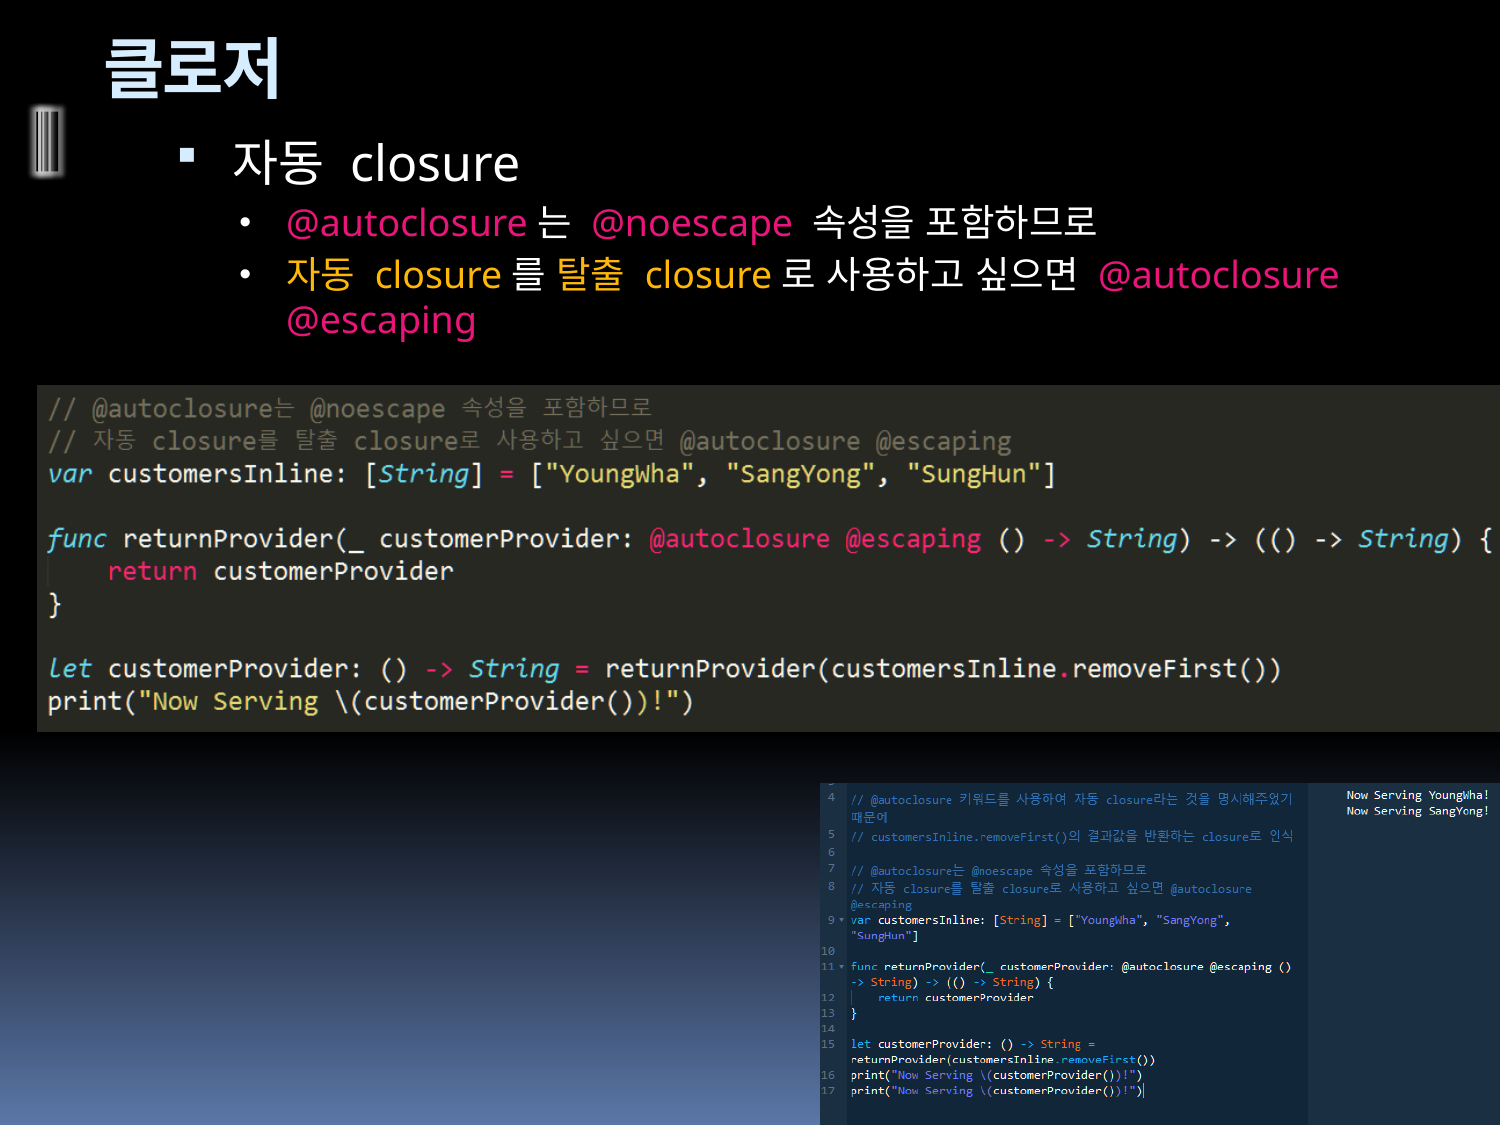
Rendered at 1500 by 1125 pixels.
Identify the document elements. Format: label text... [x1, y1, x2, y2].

picture [820, 782, 1500, 1125]
title 클로저 [88, 19, 1500, 117]
picture [36, 384, 1500, 733]
list 자동 closure @autoclosure는 @noescape 속성을 포함하므로 자동 closure를 탈출 closure로 사용하고 싶으면 @autoclosure @escaping [150, 124, 1500, 377]
list 자동 closure @autoclosure는 @noescape 속성을 포함하므로 자동 closure를 탈출 closure로 사용하고 싶으면 @autoclosure @escaping [150, 743, 1500, 1046]
